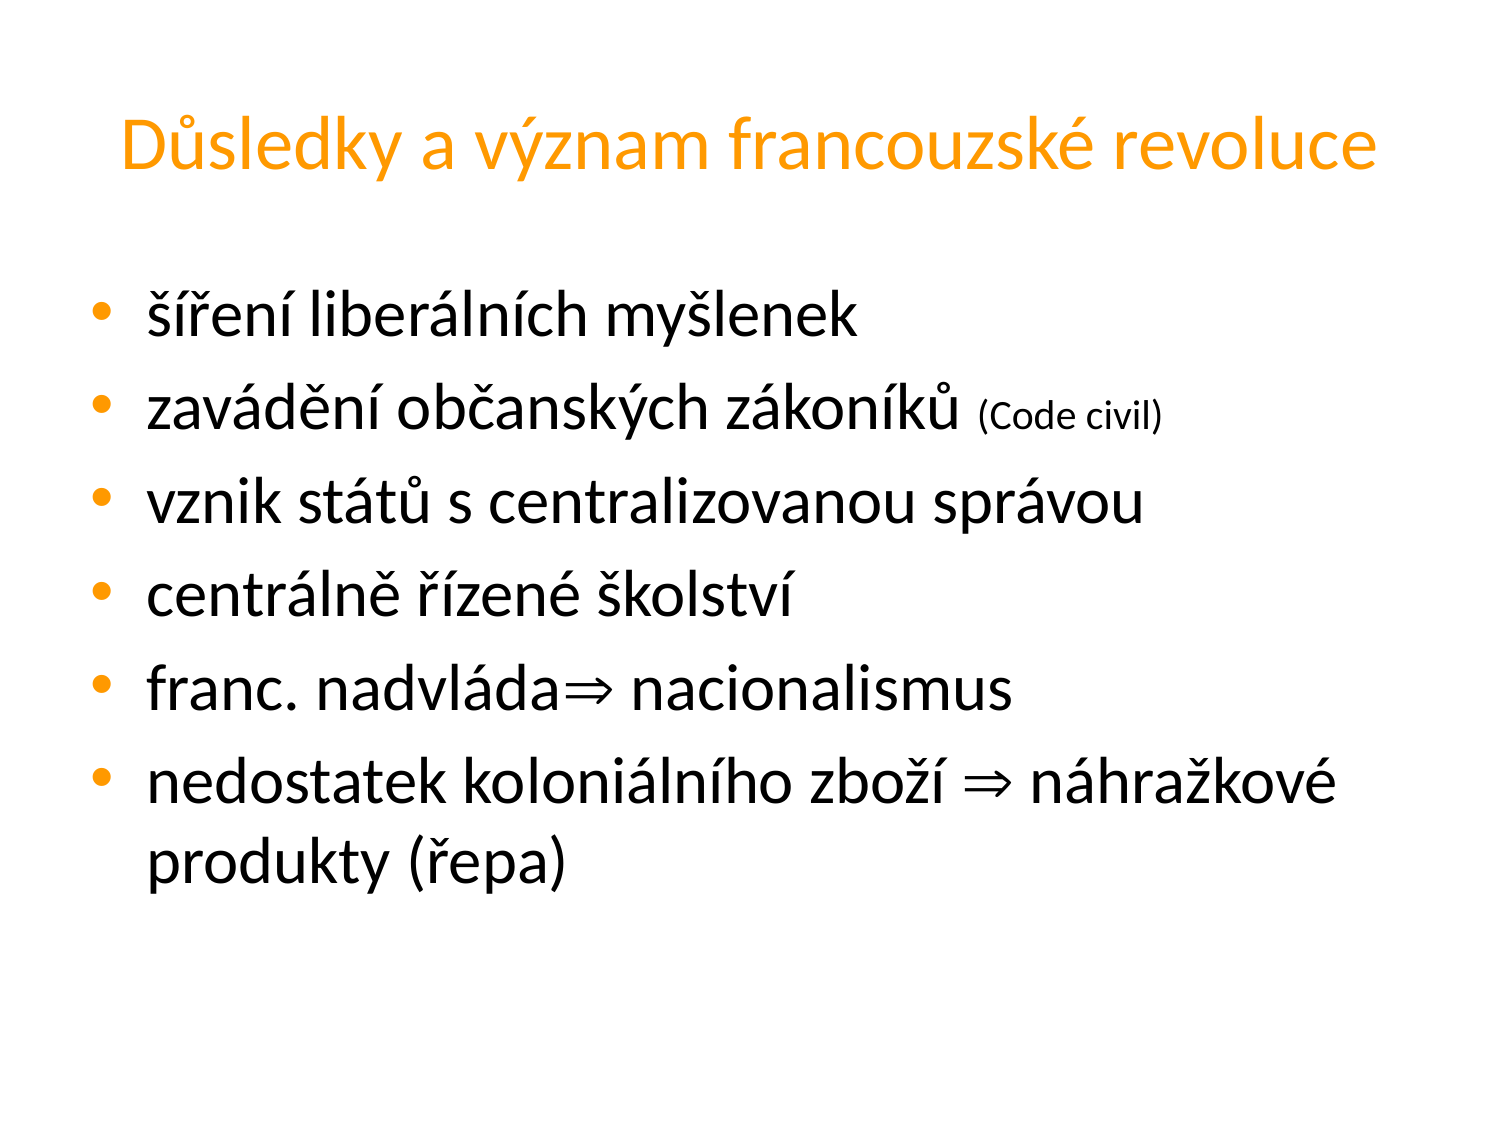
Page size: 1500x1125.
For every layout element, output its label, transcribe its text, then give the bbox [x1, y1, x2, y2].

list šíření liberálních myšlenek zavádění občanských zákoníků (Code civil) vznik států s centralizovanou správou centrálně řízené školství franc. nadvláda nacionalismus nedostatek koloniálního zboží  náhražkové produkty (řepa) [75, 262, 1425, 1005]
title Důsledky a význam francouzské revoluce [75, 45, 1425, 233]
